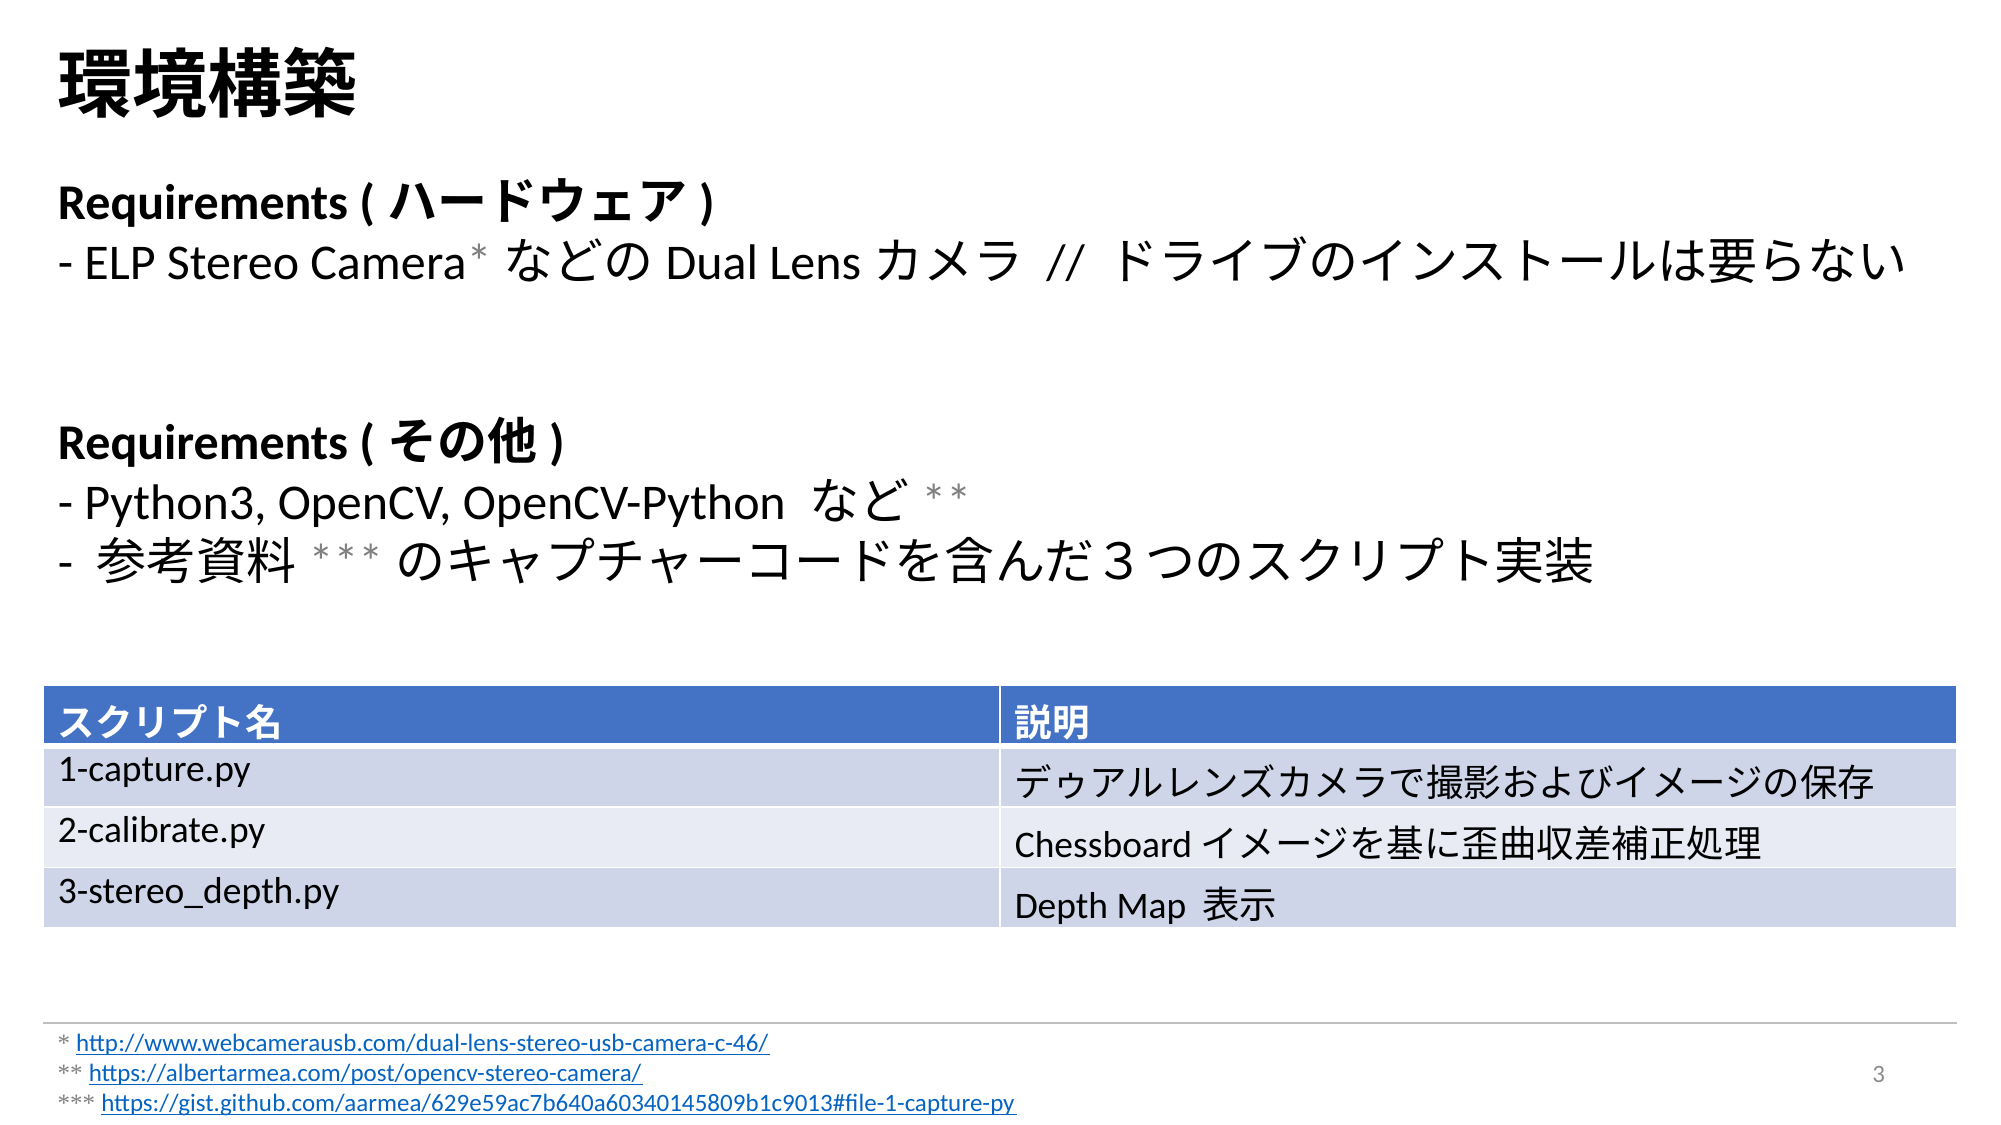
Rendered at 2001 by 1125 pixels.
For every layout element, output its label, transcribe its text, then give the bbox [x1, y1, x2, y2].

slide_number 3 [1433, 1042, 1900, 1103]
table_cell 3-stereo_depth.py [44, 868, 999, 927]
table_cell デゥアルレンズカメラで撮影およびイメージの保存 [1001, 749, 1956, 806]
table_cell Chessboardイメージを基に歪曲収差補正処理 [1001, 808, 1956, 867]
text_box 環境構築 [43, 29, 1957, 135]
table_header スクリプト名 [44, 686, 999, 743]
table_cell 1-capture.py [44, 749, 999, 806]
text_box * http://www.webcamerausb.com/dual-lens-stereo-usb-camera-c-46/ ** https://albertarmea.com/post/opencv-stereo-camera/ *** https://gist.github.com/aarmea/629e59ac7b640a60340145809b1c9013#file-1-capture-py [42, 1024, 1329, 1125]
text_box * http://www.webcamerausb.com/dual-lens-stereo-usb-camera-c-46/ ** https://albertarmea.com/post/opencv-stereo-camera/ *** https://gist.github.com/aarmea/629e59ac7b640a60340145809b1c9013#file-1-capture-py [42, 1019, 1329, 1023]
table_header 説明 [1001, 686, 1956, 743]
table_cell 2-calibrate.py [44, 808, 999, 867]
table_cell Depth Map 表示 [1001, 868, 1956, 927]
text_box Requirements (ハードウェア) - ELP Stereo Camera*などのDual Lensカメラ // ドライブのインストールは要らない Requirements (その他) - Python3, OpenCV, OpenCV-Python など** - 参考資料***のキャプチャーコードを含んだ３つのスクリプト実装 [43, 162, 1957, 598]
